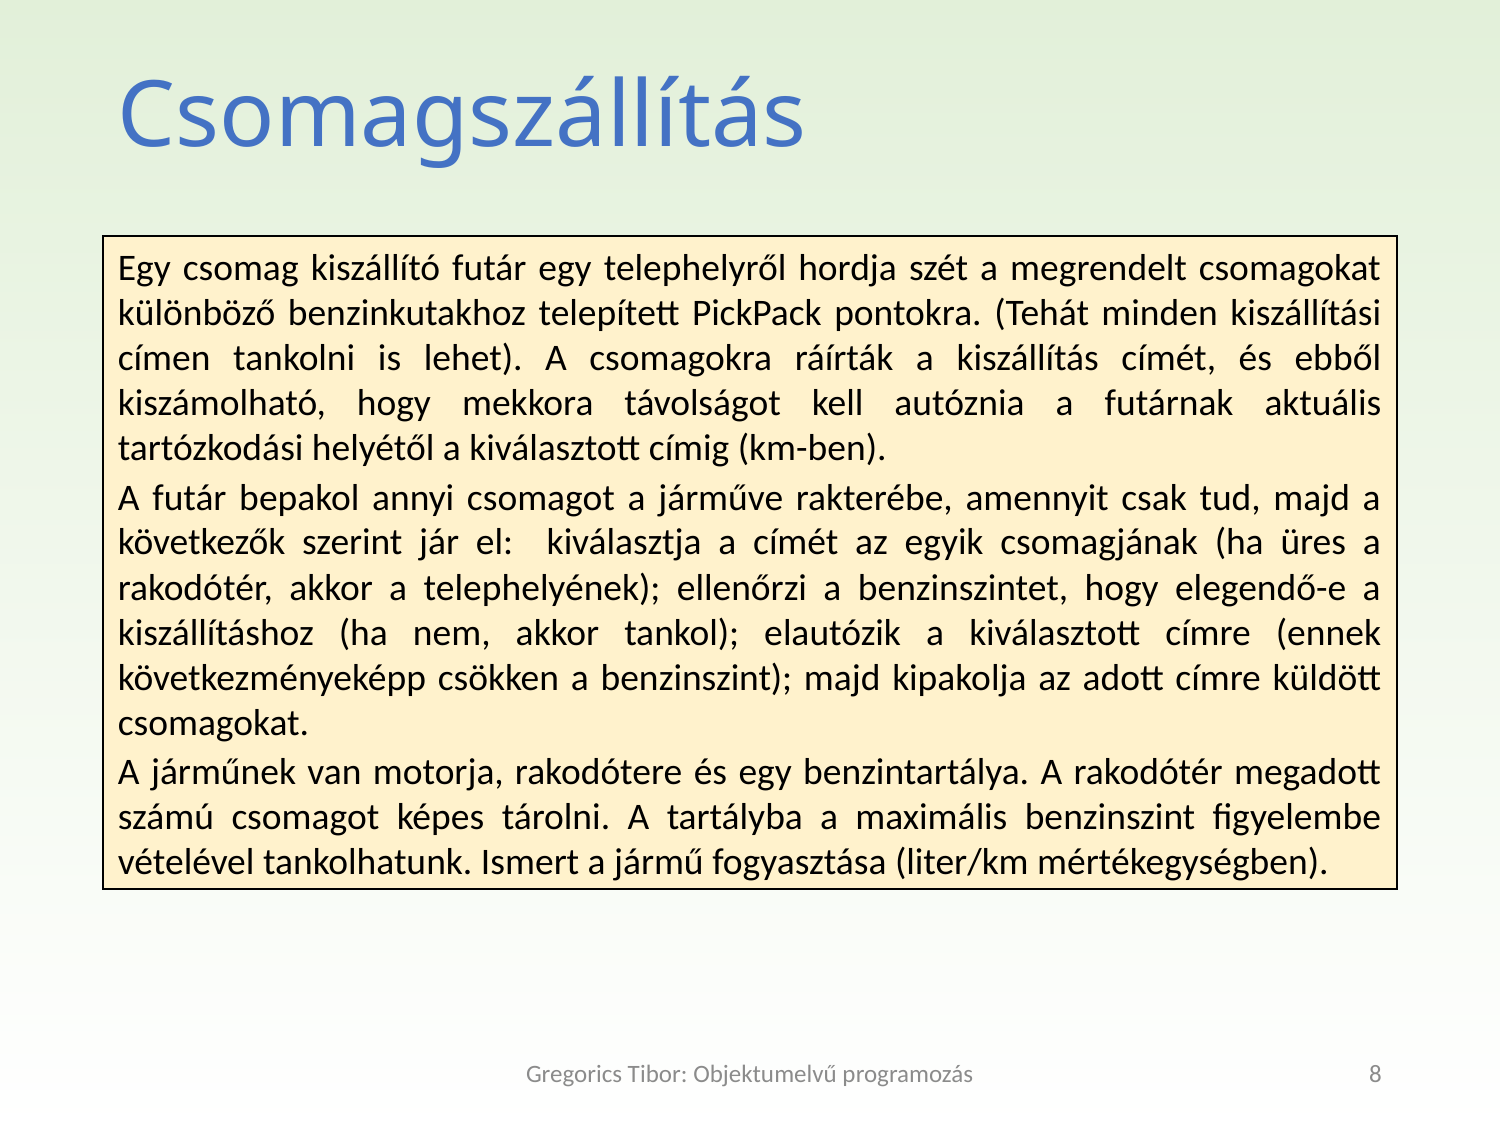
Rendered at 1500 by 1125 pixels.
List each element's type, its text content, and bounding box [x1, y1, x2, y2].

text_box Csomagszállítás [103, 59, 1397, 235]
slide_number 8 [1059, 1042, 1397, 1103]
footer Gregorics Tibor: Objektumelvű programozás [496, 1042, 1004, 1103]
text_box Egy csomag kiszállító futár egy telephelyről hordja szét a megrendelt csomagokat különböző benzinkutakhoz telepített PickPack pontokra. (Tehát minden kiszállítási címen tankolni is lehet). A csomagokra ráírták a kiszállítás címét, és ebből kiszámolható, hogy mekkora távolságot kell autóznia a futárnak aktuális tartózkodási helyétől a kiválasztott címig (km-ben). A futár bepakol annyi csomagot a járműve rakterébe, amennyit csak tud, majd a következők szerint jár el: kiválasztja a címét az egyik csomagjának (ha üres a rakodótér, akkor a telephelyének); ellenőrzi a benzinszintet, hogy elegendő-e a kiszállításhoz (ha nem, akkor tankol); elautózik a kiválasztott címre (ennek következményeképp csökken a benzinszint); majd kipakolja az adott címre küldött csomagokat. A járműnek van motorja, rakodótere és egy benzintartálya. A rakodótér megadott számú csomagot képes tárolni. A tartályba a maximális benzinszint figyelembe vételével tankolhatunk. Ismert a jármű fogyasztása (liter/km mértékegységben). [103, 235, 1397, 889]
